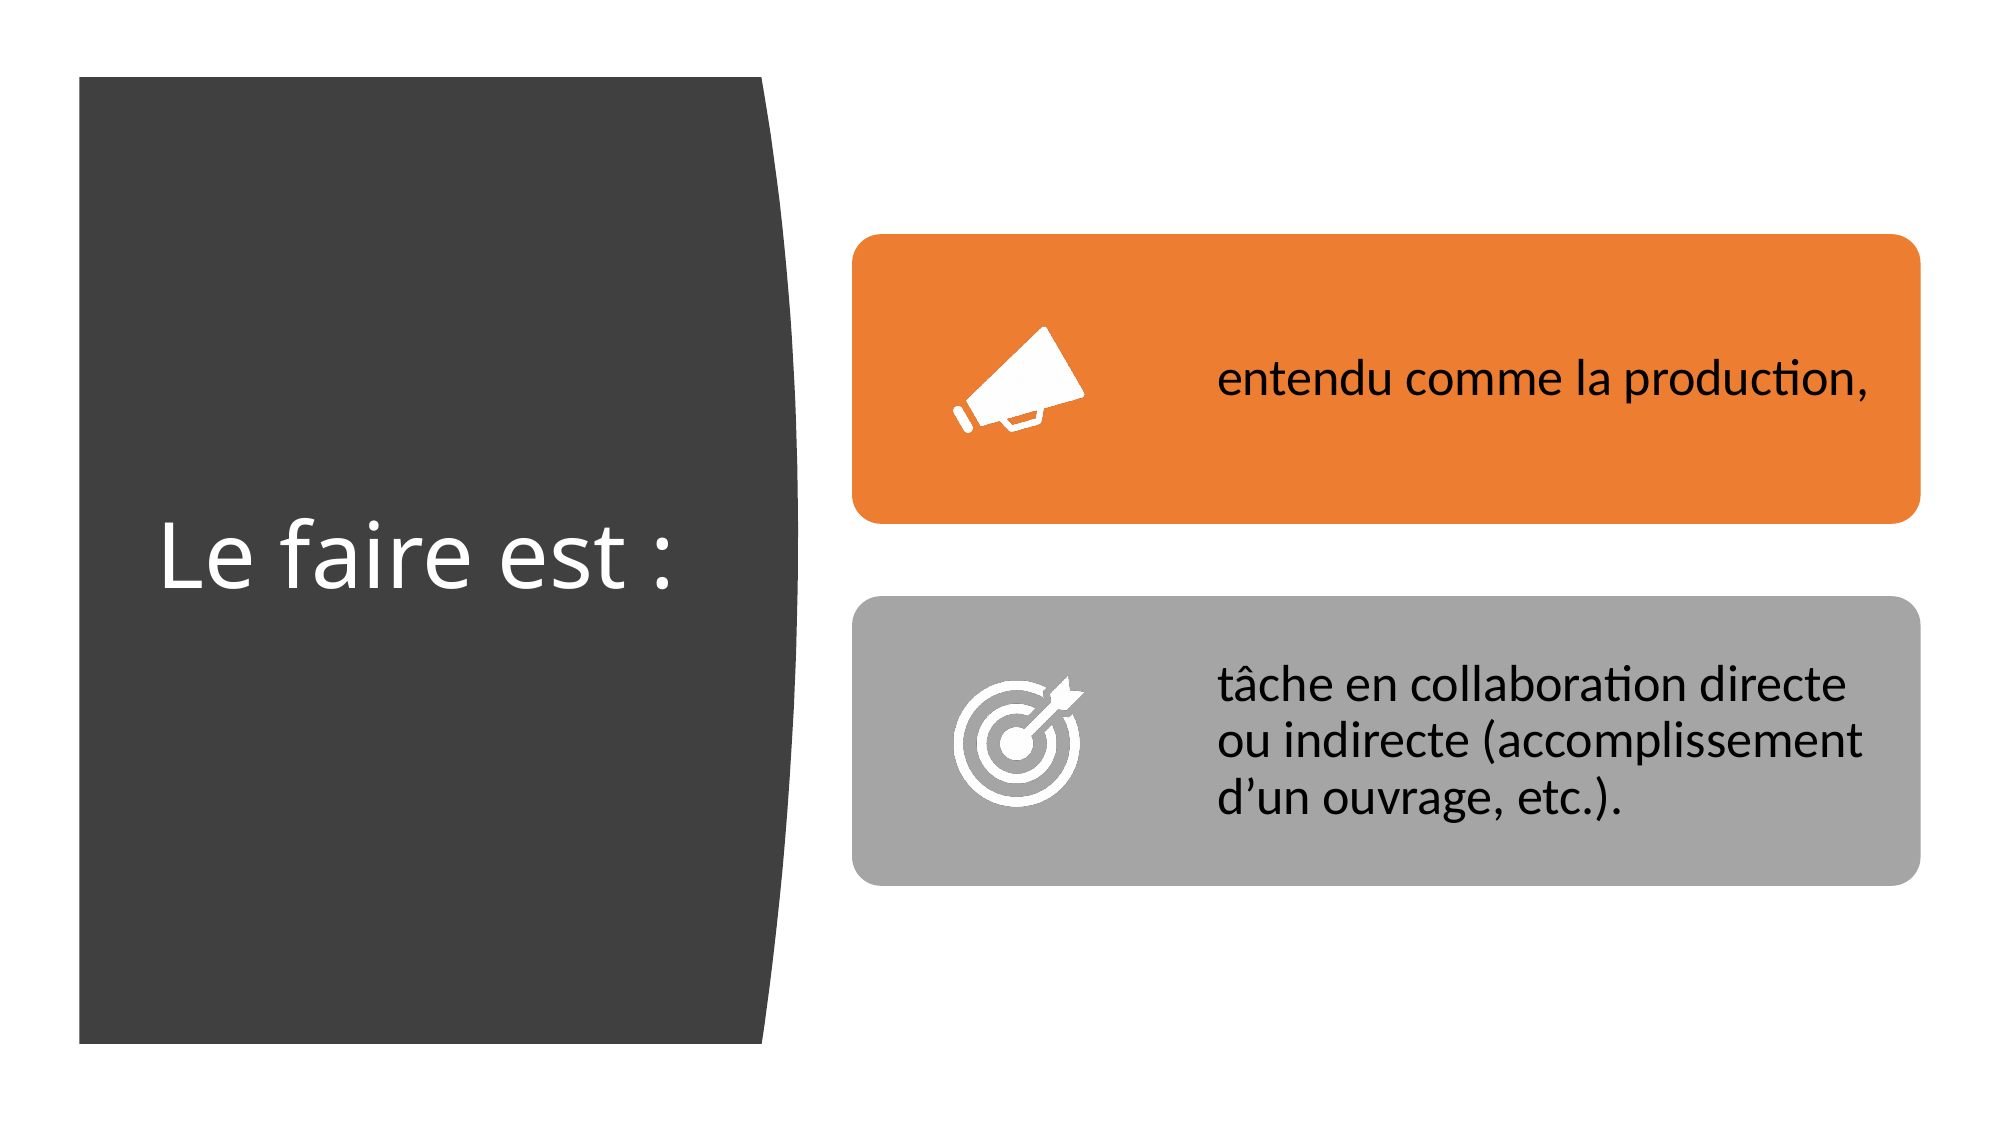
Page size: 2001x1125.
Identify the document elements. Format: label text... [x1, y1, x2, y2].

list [852, 77, 1921, 1043]
title Le faire est : [141, 166, 702, 953]
text_box [78, 76, 800, 1045]
